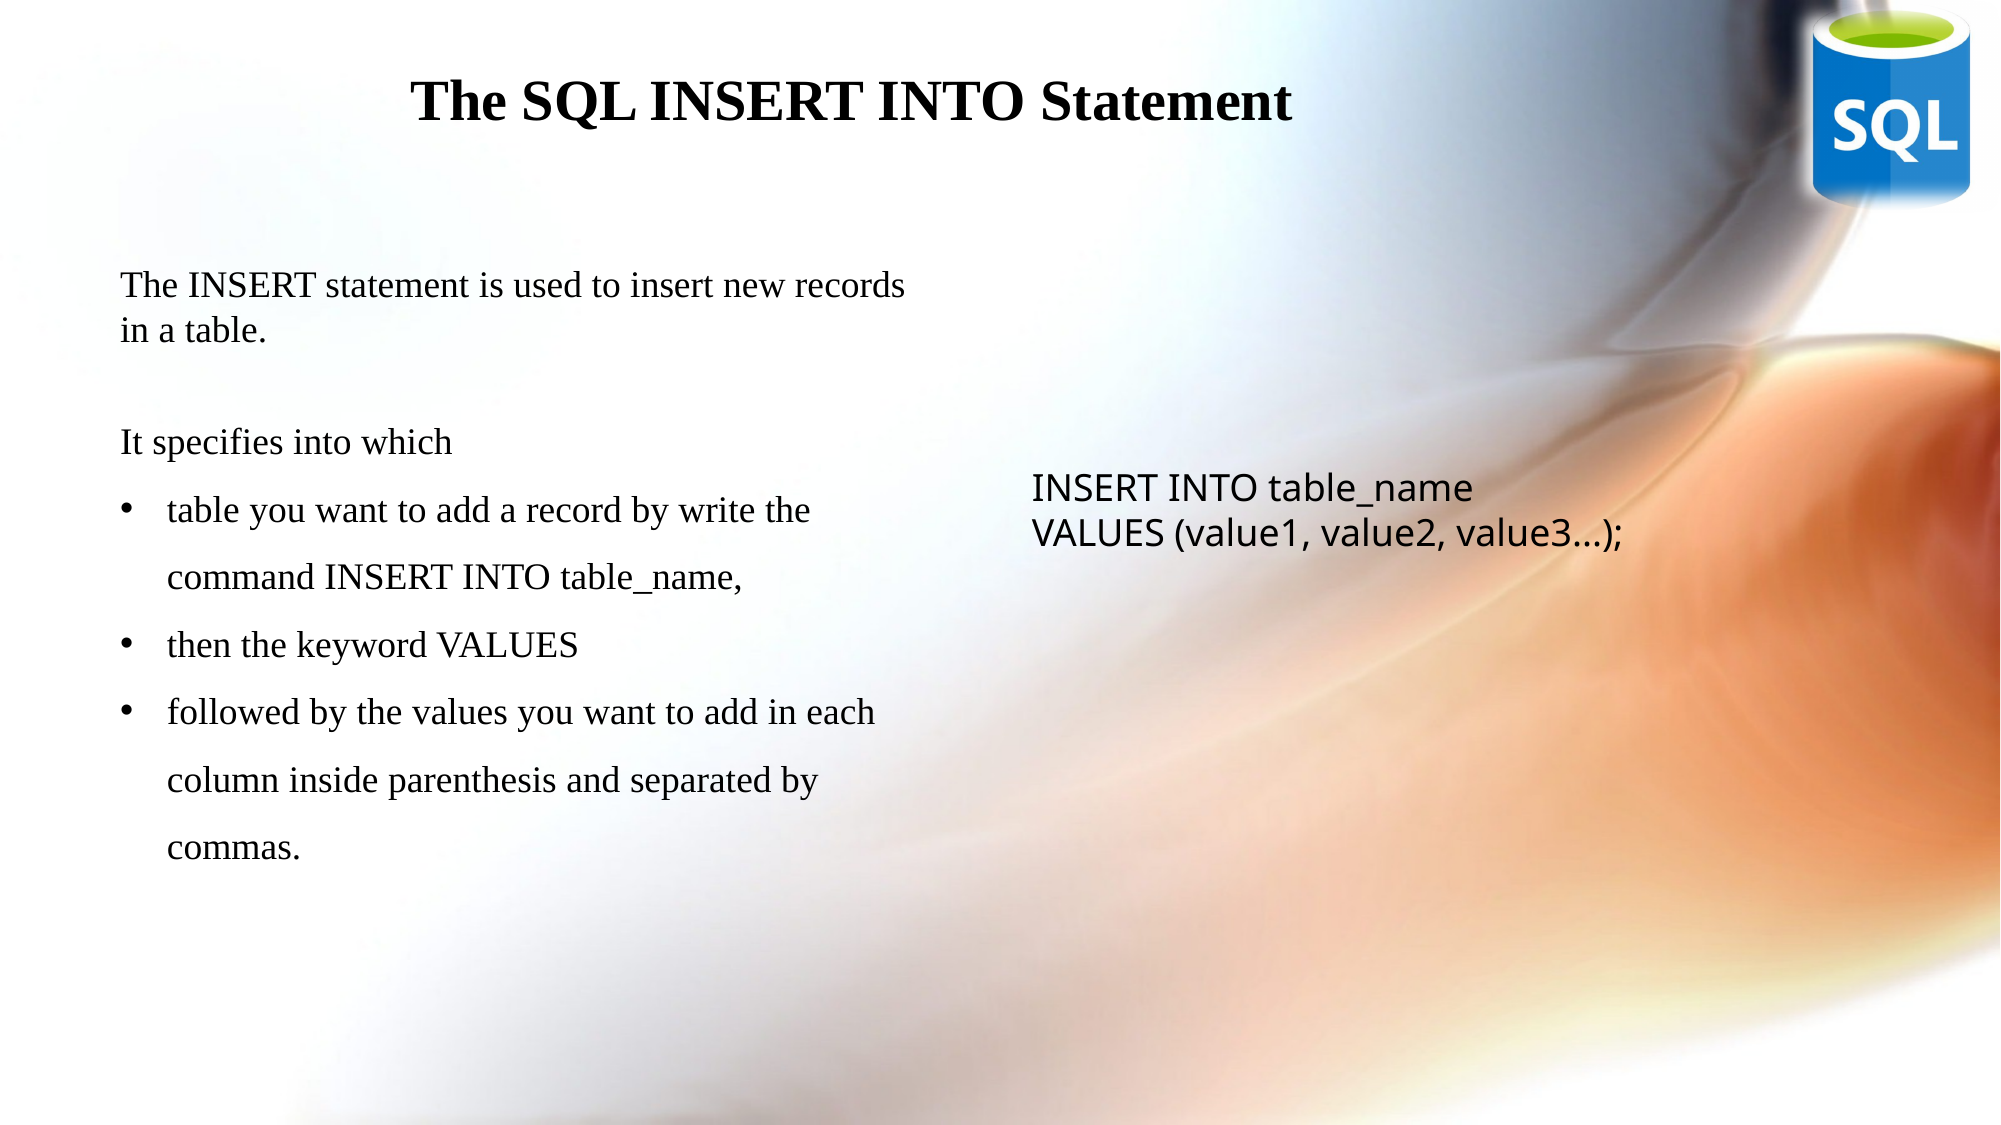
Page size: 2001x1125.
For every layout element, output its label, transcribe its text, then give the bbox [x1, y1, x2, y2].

text_box The INSERT statement is used to insert new records in a table. It specifies into which table you want to add a record by write the command INSERT INTO table_name, then the keyword VALUES followed by the values you want to add in each column inside parenthesis and separated by commas. [105, 252, 956, 875]
picture [0, 0, 2001, 1125]
text_box INSERT INTO table_name VALUES (value1, value2, value3...); [1017, 456, 1744, 562]
title The SQL INSERT INTO Statement [395, 71, 1485, 193]
